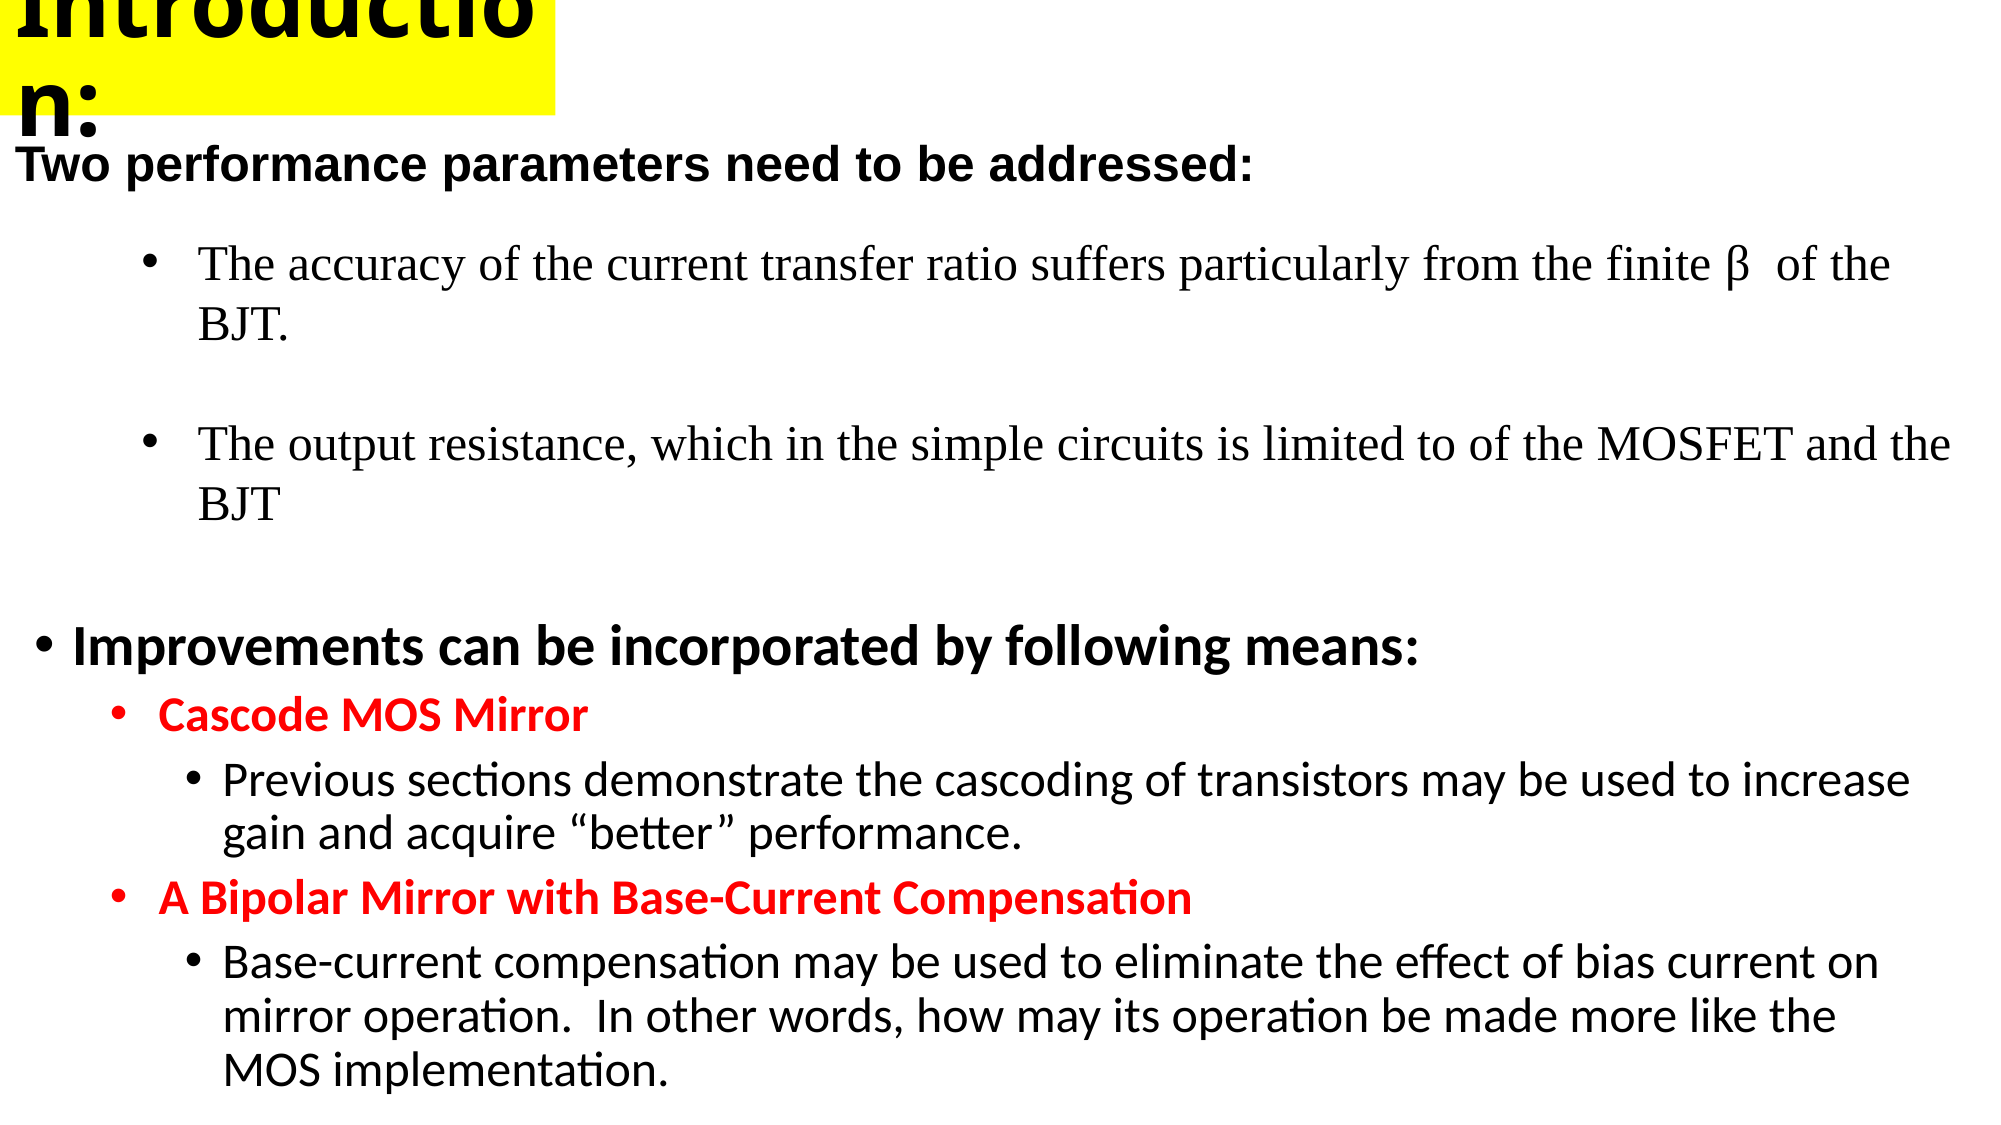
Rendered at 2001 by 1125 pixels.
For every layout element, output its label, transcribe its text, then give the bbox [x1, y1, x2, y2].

text_box Two performance parameters need to be addressed: [0, 123, 1950, 259]
title Introduction: [0, 0, 556, 116]
text_box Improvements can be incorporated by following means: Cascode MOS Mirror Previous sections demonstrate the cascoding of transistors may be used to increase gain and acquire “better” performance. A Bipolar Mirror with Base-Current Compensation Base-current compensation may be used to eliminate the effect of bias current on mirror operation. In other words, how may its operation be made more like the MOS implementation. [19, 607, 1930, 1125]
